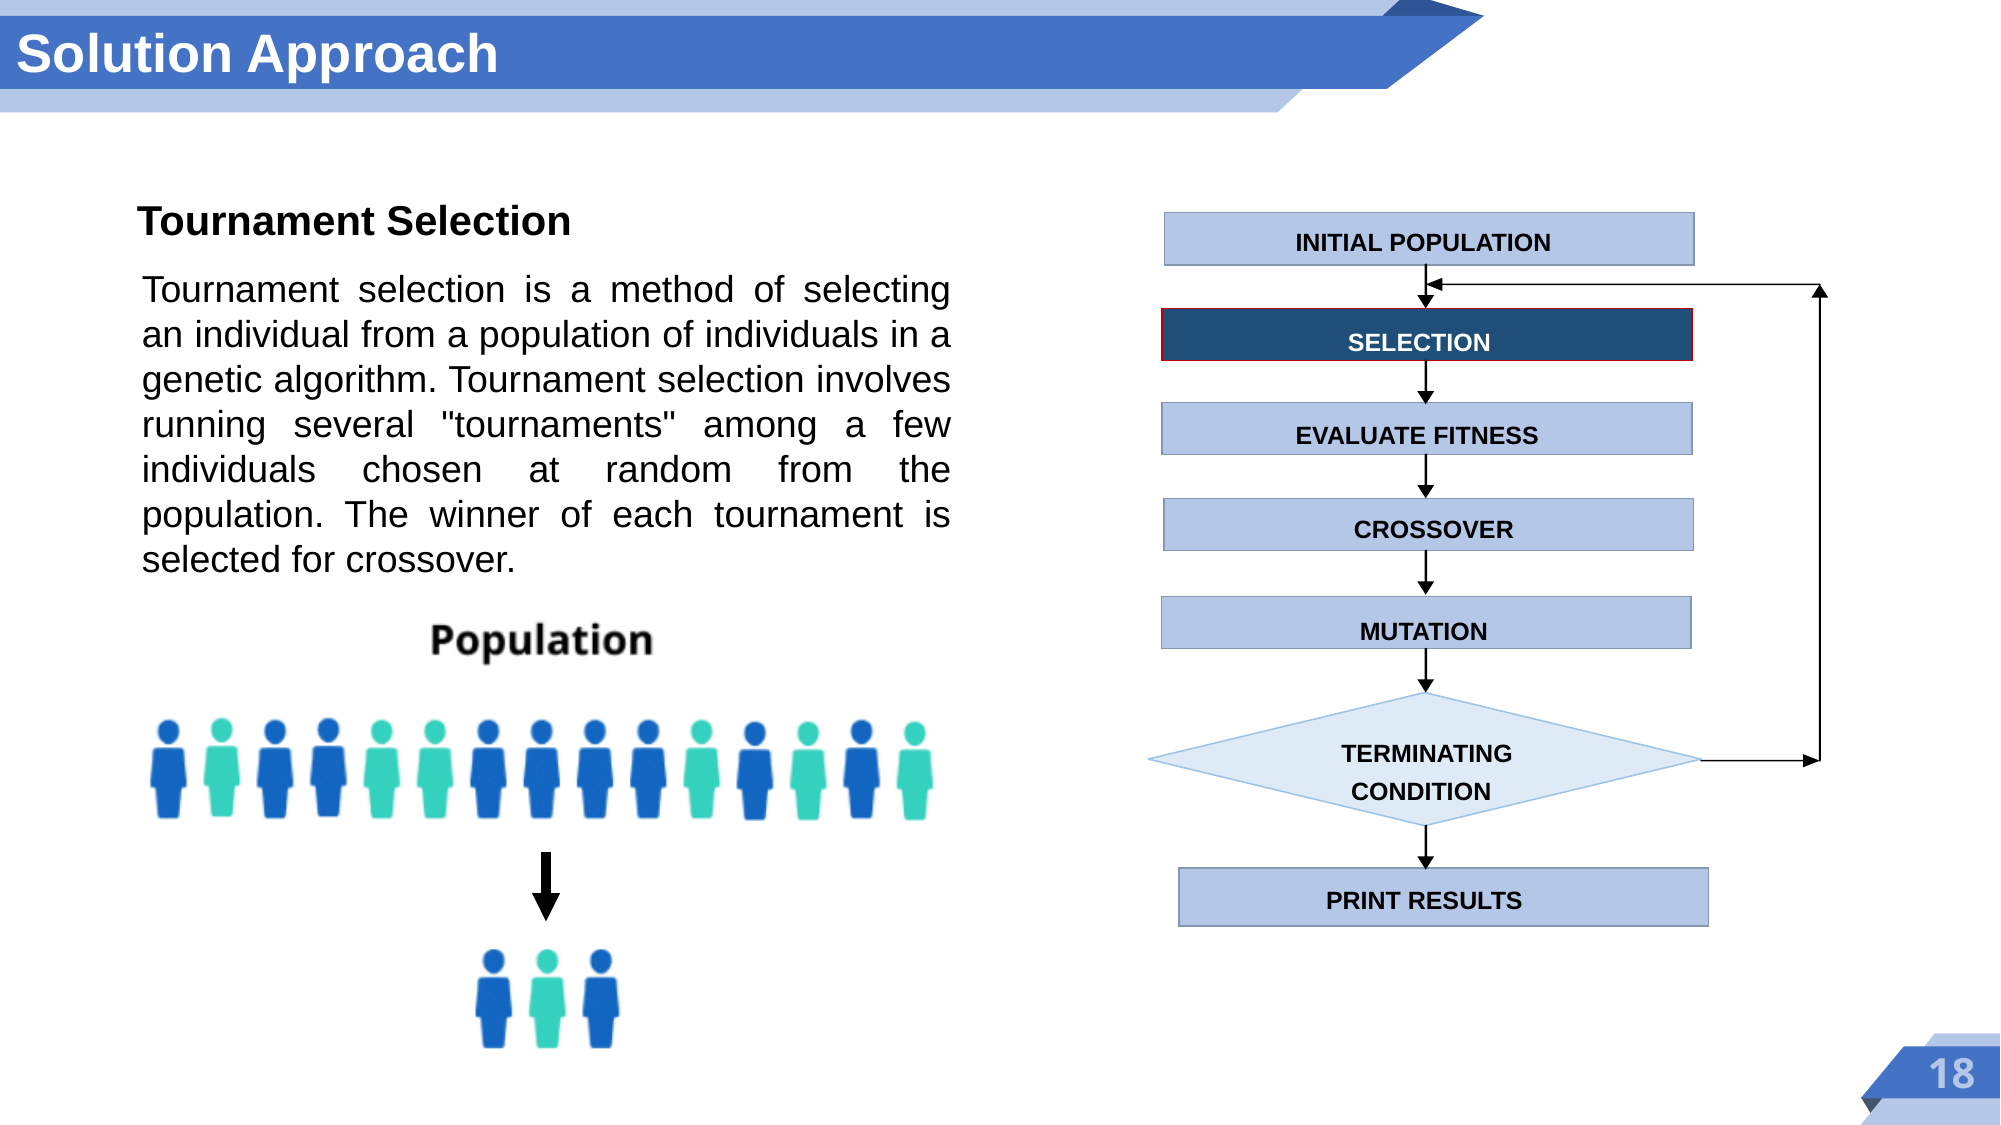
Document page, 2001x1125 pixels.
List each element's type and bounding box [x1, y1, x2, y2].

text_box [122, 185, 1038, 1058]
text_box [0, 0, 2000, 1125]
text_box [1038, 198, 1829, 927]
